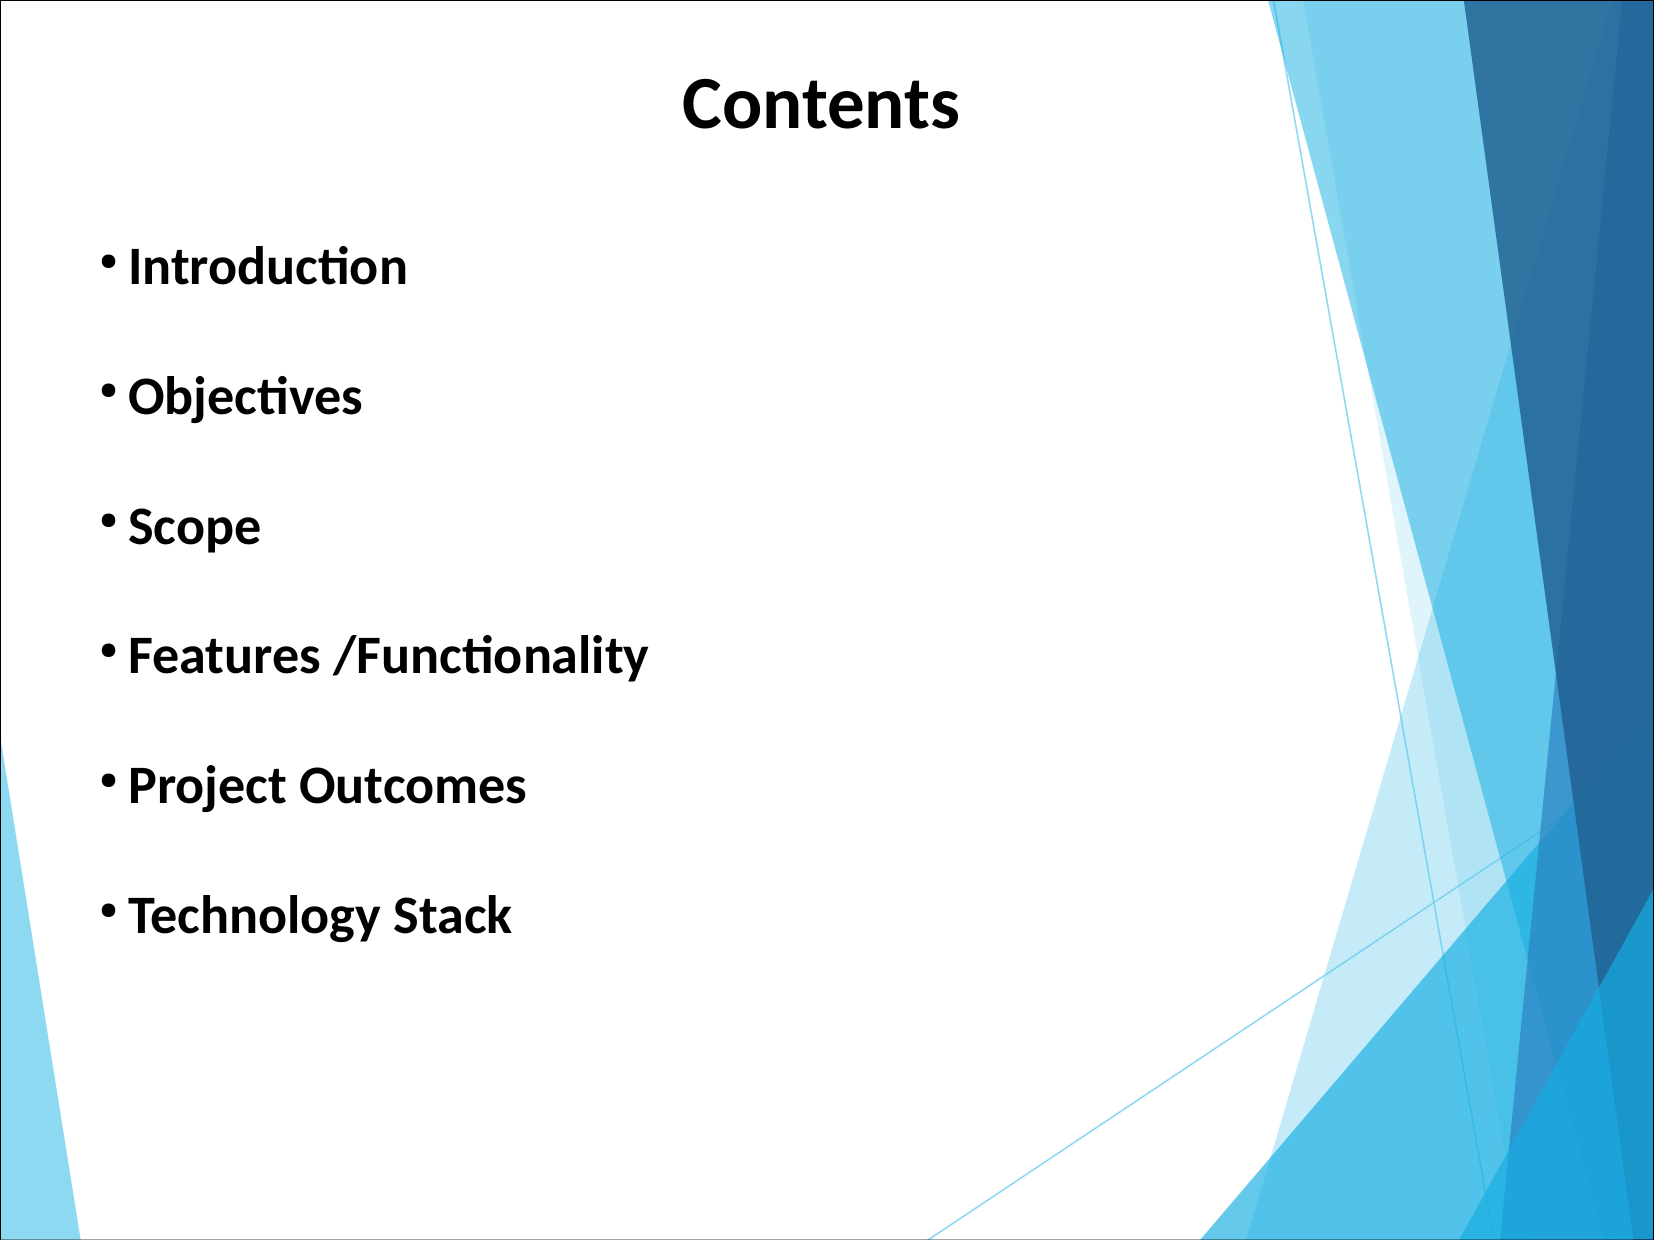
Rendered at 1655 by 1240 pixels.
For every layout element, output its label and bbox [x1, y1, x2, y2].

text_box [0, 0, 1655, 1240]
